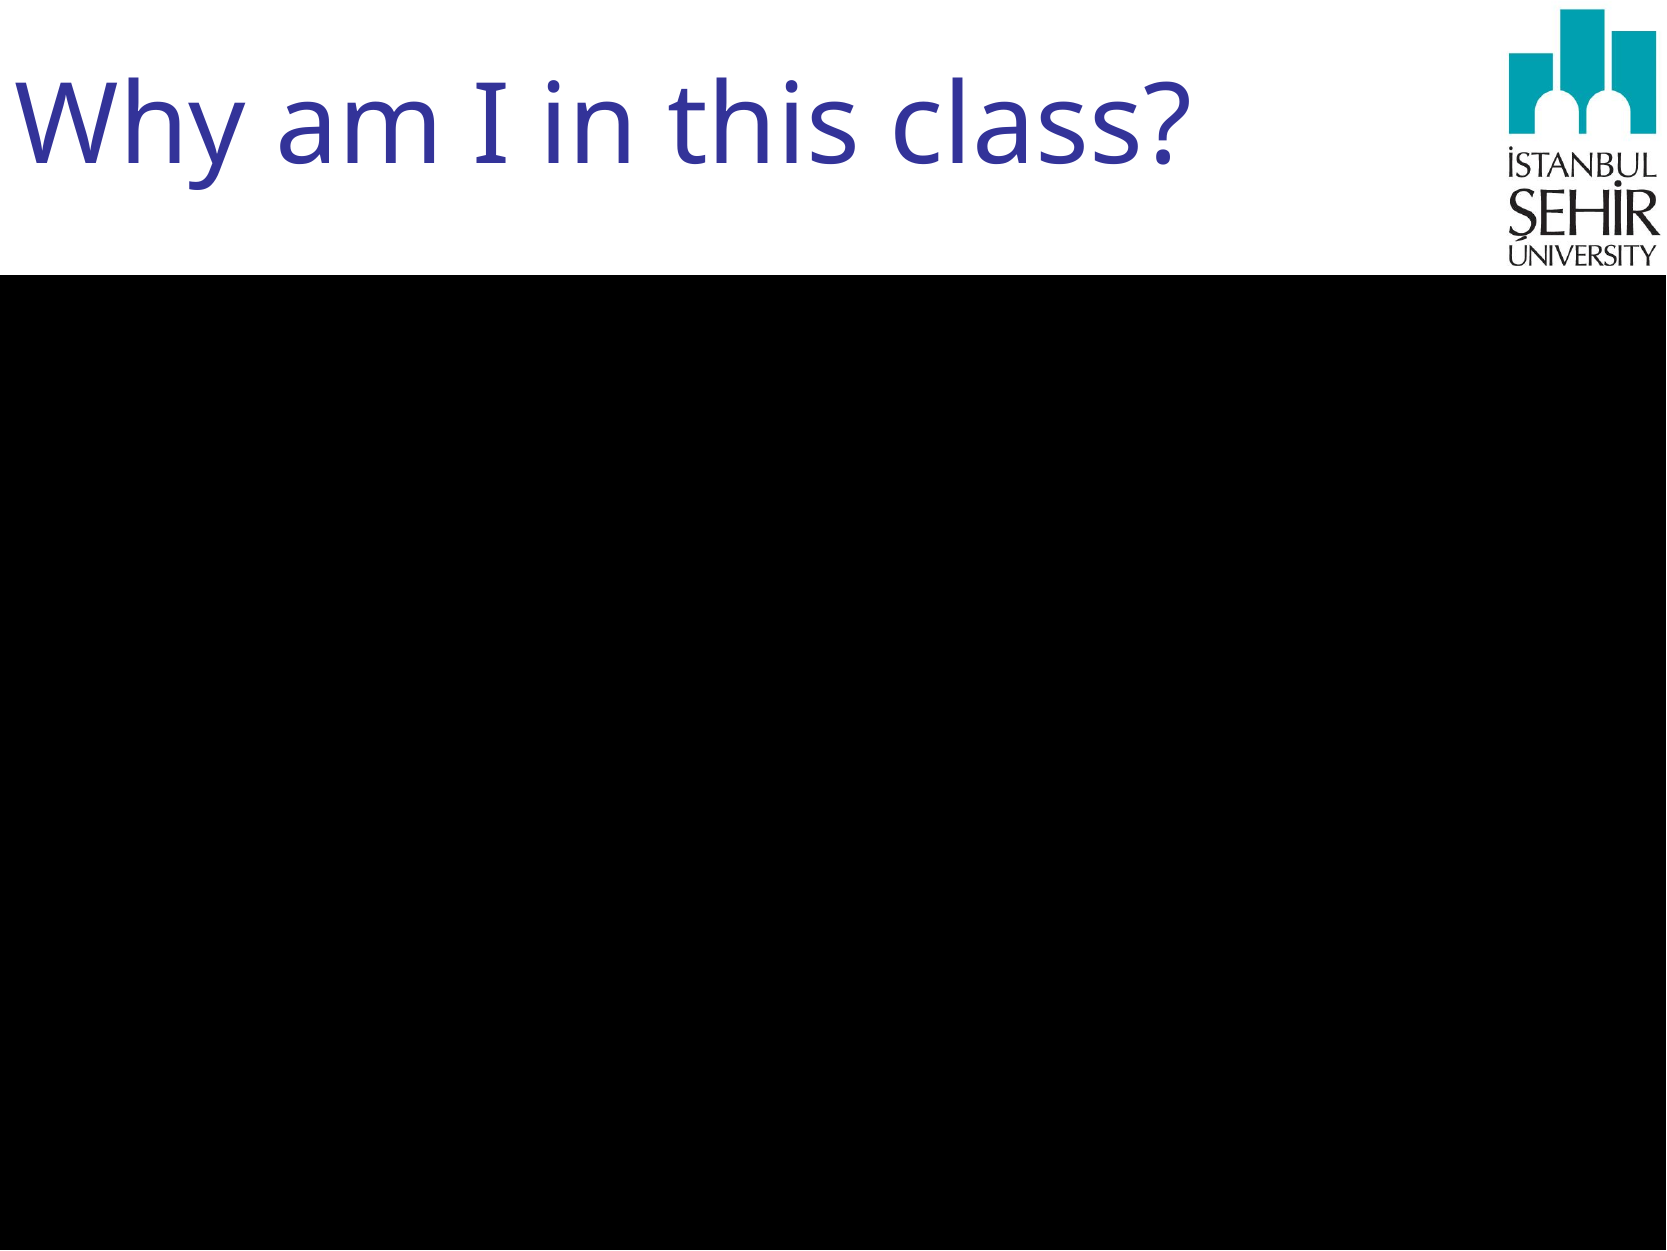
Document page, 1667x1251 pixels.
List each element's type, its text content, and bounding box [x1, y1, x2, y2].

title Why am I in this class? [8, 0, 1663, 238]
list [0, 274, 1667, 1250]
picture [1491, 0, 1667, 274]
